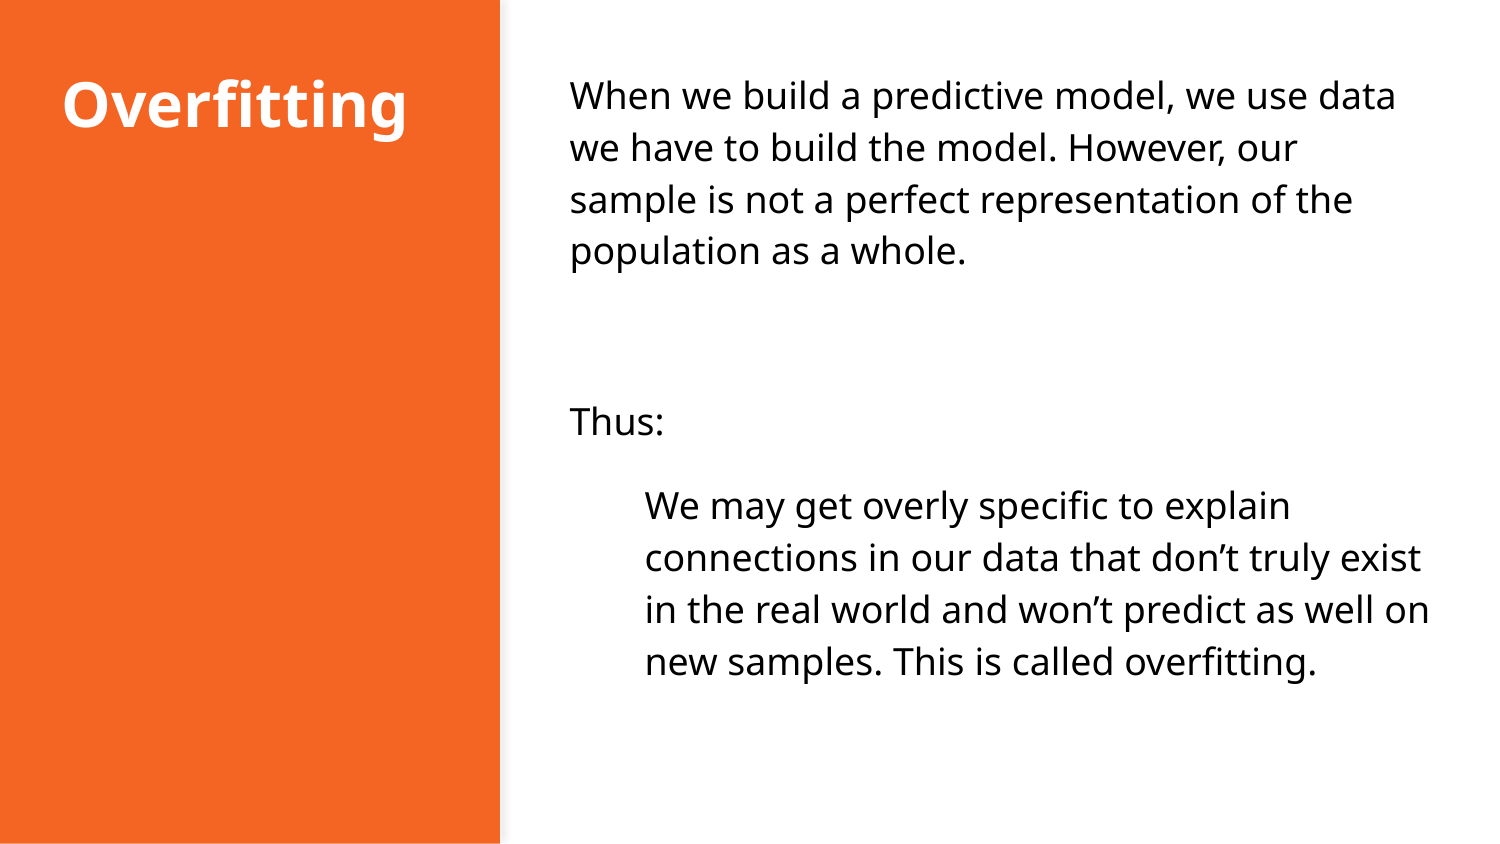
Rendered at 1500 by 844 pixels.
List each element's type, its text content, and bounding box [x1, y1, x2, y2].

title Overfitting [46, 50, 454, 751]
list When we build a predictive model, we use data we have to build the model. However, our sample is not a perfect representation of the population as a whole. Thus: We may get overly specific to explain connections in our data that don’t truly exist in the real world and won’t predict as well on new samples. This is called overfitting. [554, 50, 1449, 751]
